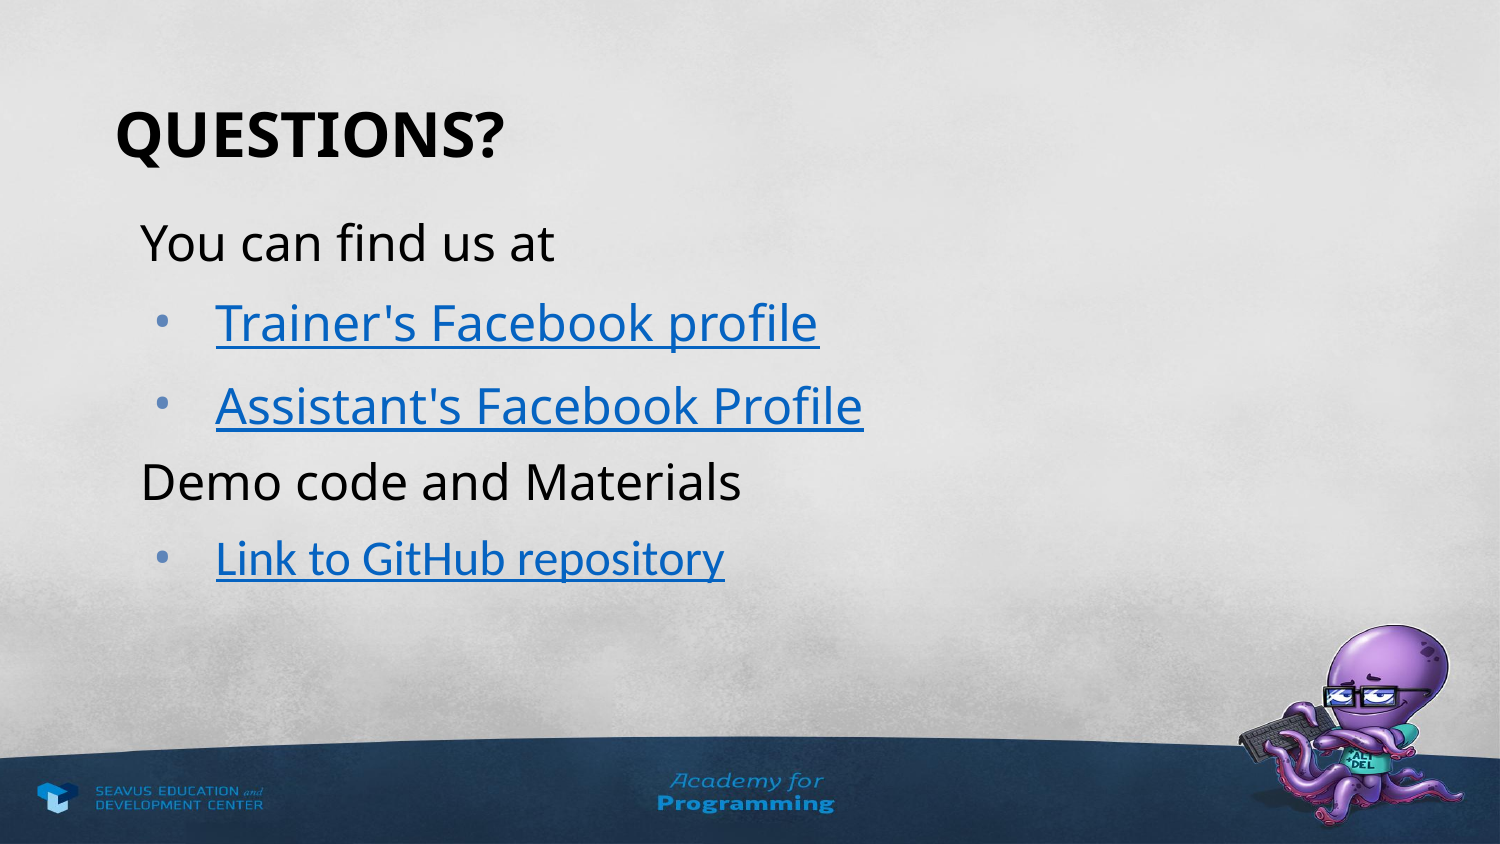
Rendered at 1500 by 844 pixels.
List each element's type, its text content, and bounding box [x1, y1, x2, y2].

subtitle You can find us at Trainer's Facebook profile Assistant's Facebook Profile Demo code and Materials Link to GitHub repository [129, 212, 1408, 689]
picture [0, 0, 1500, 844]
title QUESTIONS? [103, 70, 1366, 194]
